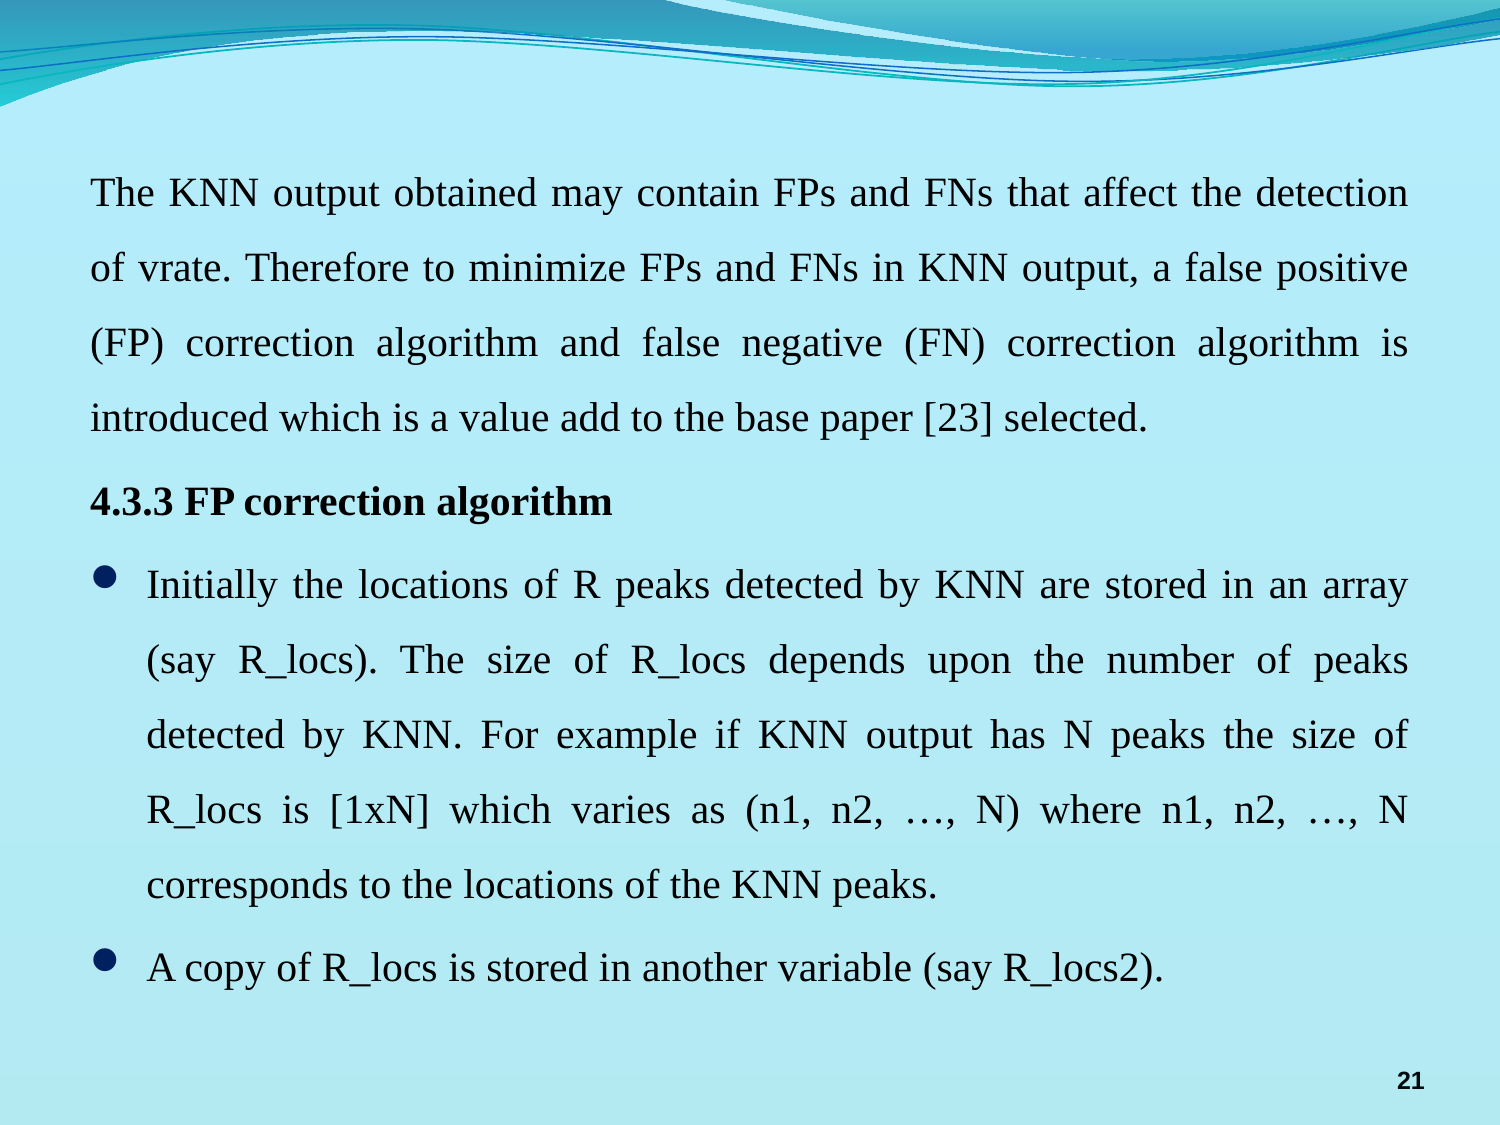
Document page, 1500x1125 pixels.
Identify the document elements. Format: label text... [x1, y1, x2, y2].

list The KNN output obtained may contain FPs and FNs that affect the detection of vrate. Therefore to minimize FPs and FNs in KNN output, a false positive (FP) correction algorithm and false negative (FN) correction algorithm is introduced which is a value add to the base paper [23] selected. 4.3.3 FP correction algorithm Initially the locations of R peaks detected by KNN are stored in an array (say R_locs). The size of R_locs depends upon the number of peaks detected by KNN. For example if KNN output has N peaks the size of R_locs is [1xN] which varies as (n1, n2, …, N) where n1, n2, …, N corresponds to the locations of the KNN peaks. A copy of R_locs is stored in another variable (say R_locs2). [75, 125, 1425, 898]
slide_number 21 [1299, 1042, 1425, 1103]
